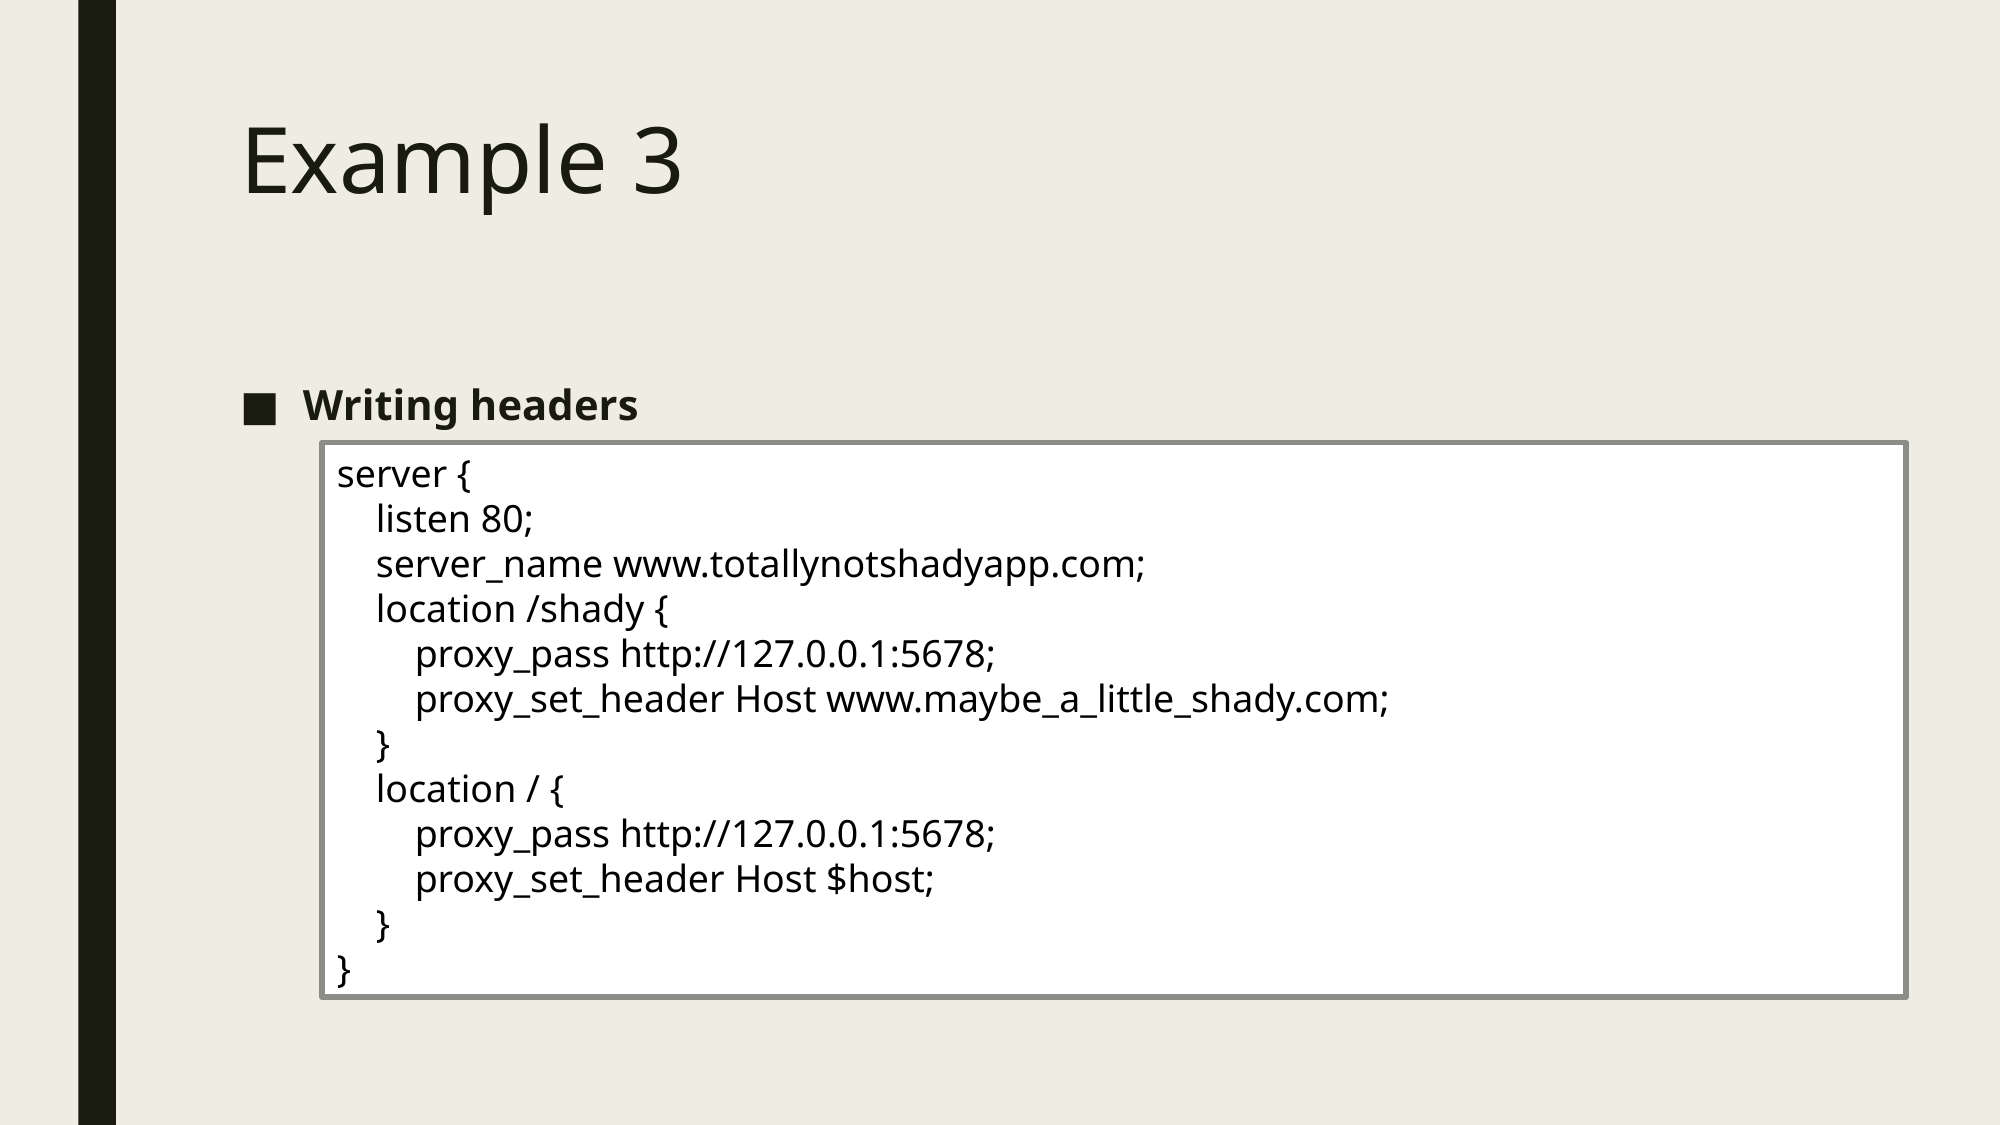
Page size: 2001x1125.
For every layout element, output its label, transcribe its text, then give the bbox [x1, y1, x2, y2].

title Example 3 [225, 107, 1800, 352]
text_box server { listen 80; server_name www.totallynotshadyapp.com; location /shady { proxy_pass http://127.0.0.1:5678; proxy_set_header Host www.maybe_a_little_shady.com; } location / { proxy_pass http://127.0.0.1:5678; proxy_set_header Host $host; } } [319, 440, 1909, 1000]
list Writing headers [225, 375, 1800, 963]
